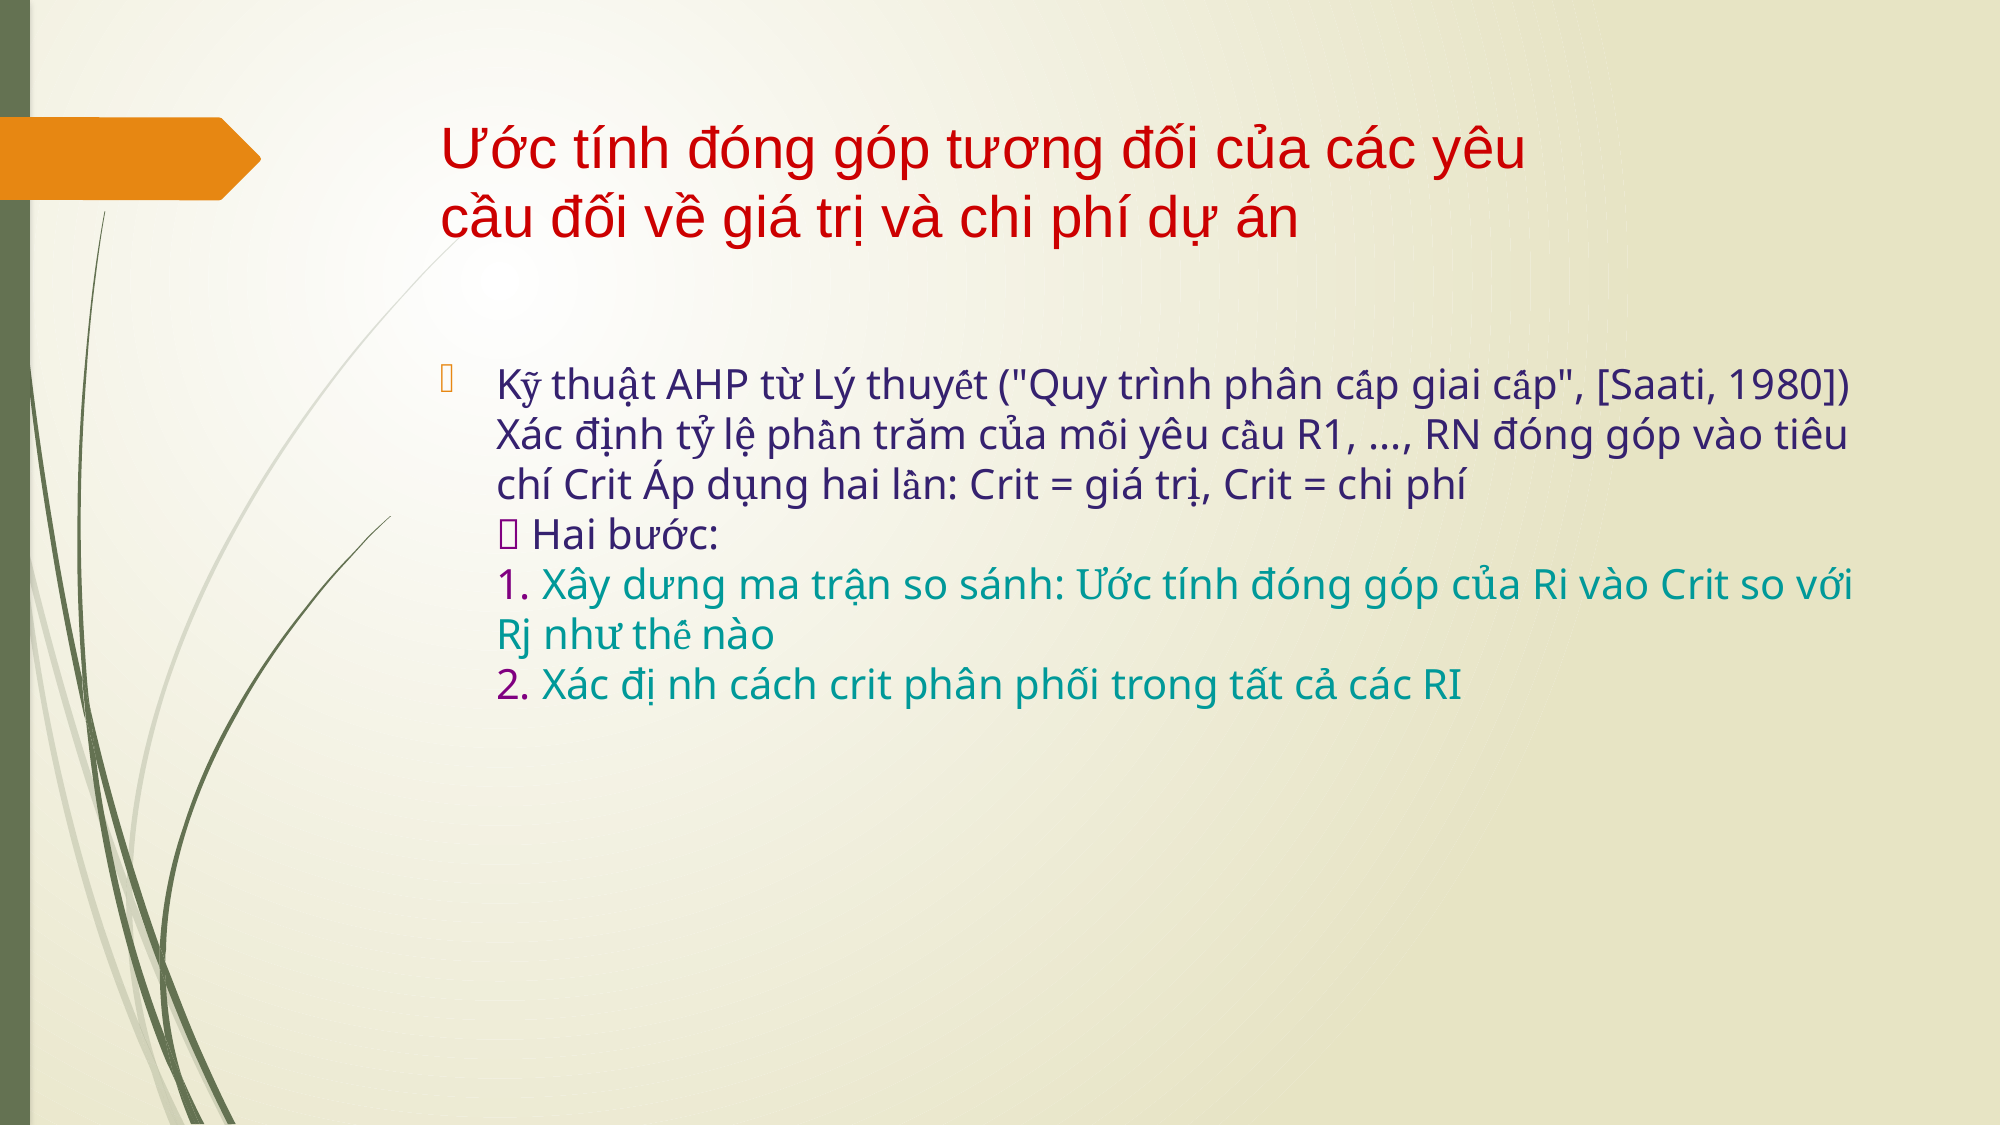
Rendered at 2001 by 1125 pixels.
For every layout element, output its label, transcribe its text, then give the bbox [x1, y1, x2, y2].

title Ước tính đóng góp tương đối của các yêu cầu đối về giá trị và chi phí dự án [425, 102, 1888, 313]
list Kỹ thuật AHP từ Lý thuyết ("Quy trình phân cấp giai cấp", [Saati, 1980]) Xác định tỷ lệ phần trăm của mỗi yêu cầu R1, ..., RN đóng góp vào tiêu chí Crit Áp dụng hai lần: Crit = giá trị, Crit = chi phí  Hai bước: 1. Xây dưng ma trận so sánh: Ước tính đóng góp của Ri vào Crit so với Rj như thế nào 2. Xác đị nh cách crit phân phối trong tất cả các RI [424, 350, 1888, 970]
